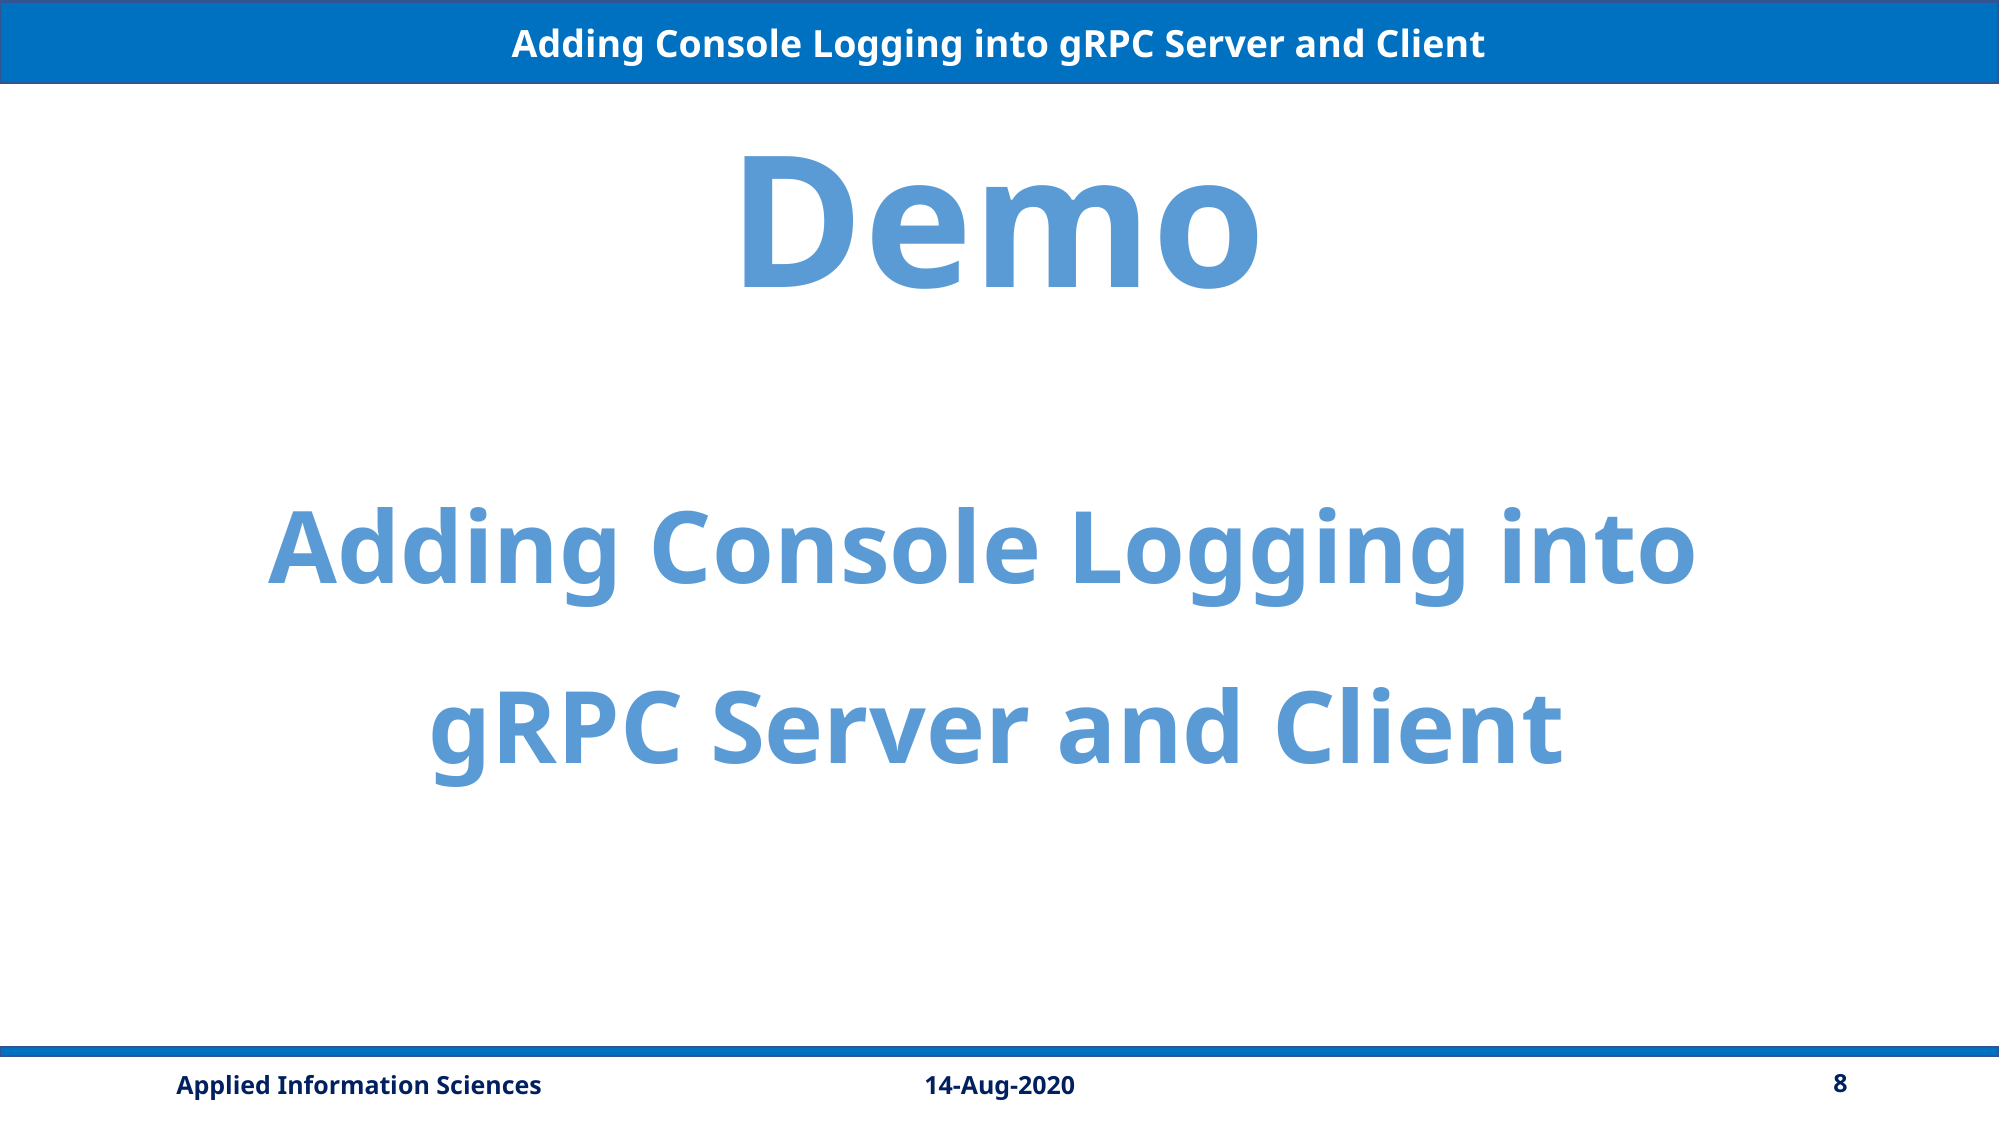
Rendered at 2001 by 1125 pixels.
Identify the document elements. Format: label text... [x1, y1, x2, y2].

text_box Applied Information Sciences [21, 1054, 697, 1115]
text_box Demo Adding Console Logging into gRPC Server and Client [252, 96, 1742, 792]
slide_number 8 [1412, 1054, 1863, 1115]
footer 14-Aug-2020 [697, 1054, 1338, 1115]
text_box Adding Console Logging into gRPC Server and Client [0, 0, 1999, 84]
text_box [0, 1046, 1999, 1057]
